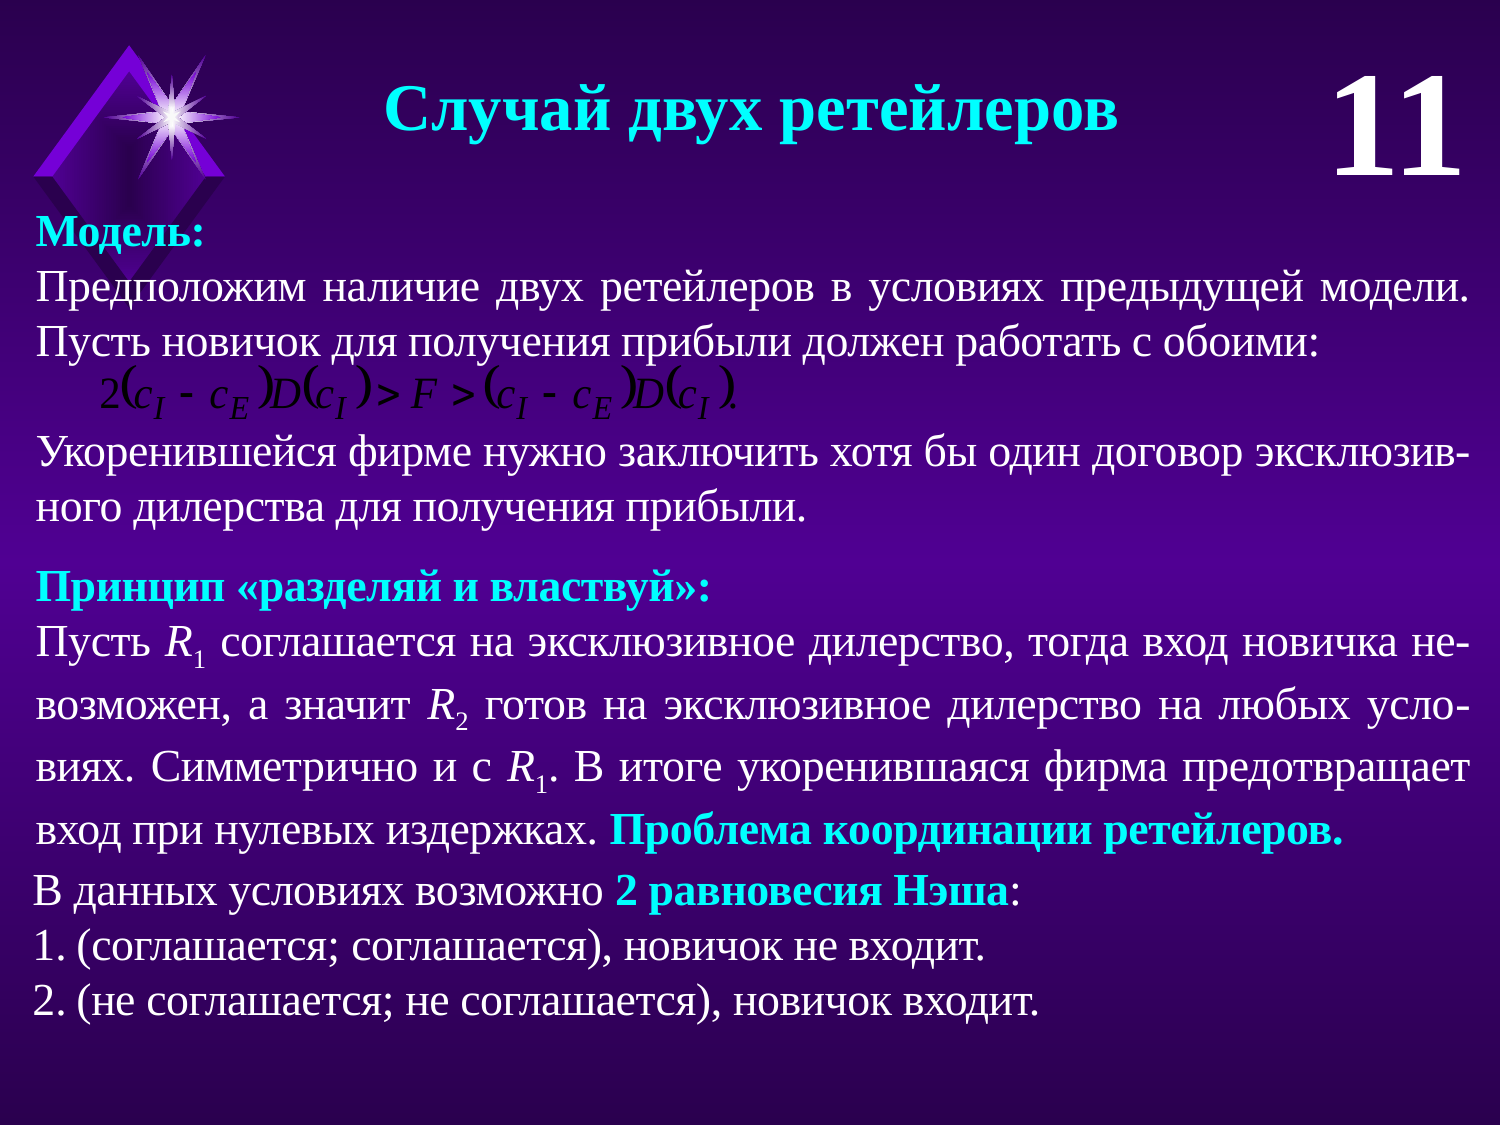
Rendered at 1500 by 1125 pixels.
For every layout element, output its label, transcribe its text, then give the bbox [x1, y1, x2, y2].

text_box В данных условиях возможно 2 равновесия Нэша: (соглашается; соглашается), новичок не входит. (не соглашается; не соглашается), новичок входит. [17, 851, 1482, 1032]
text_box Случай двух ретейлеров [29, 56, 1293, 152]
text_box Принцип «разделяй и властвуй»: Пусть R1 соглашается на эксклюзивное дилерство, тогда вход новичка не-возможен, а значит R2 готов на эксклюзивное дилерство на любых усло-виях. Симметрично и с R1. В итоге укоренившаяся фирма предотвращает вход при нулевых издержках. Проблема координации ретейлеров. [20, 548, 1486, 861]
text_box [92, 363, 744, 428]
text_box 11 [1293, 17, 1482, 193]
text_box Модель: Предположим наличие двух ретейлеров в условиях предыдущей модели. Пусть новичок для получения прибыли должен работать с обоими: Укоренившейся фирме нужно заключить хотя бы один договор эксклюзив-ного дилерства для получения прибыли. [20, 193, 1486, 538]
